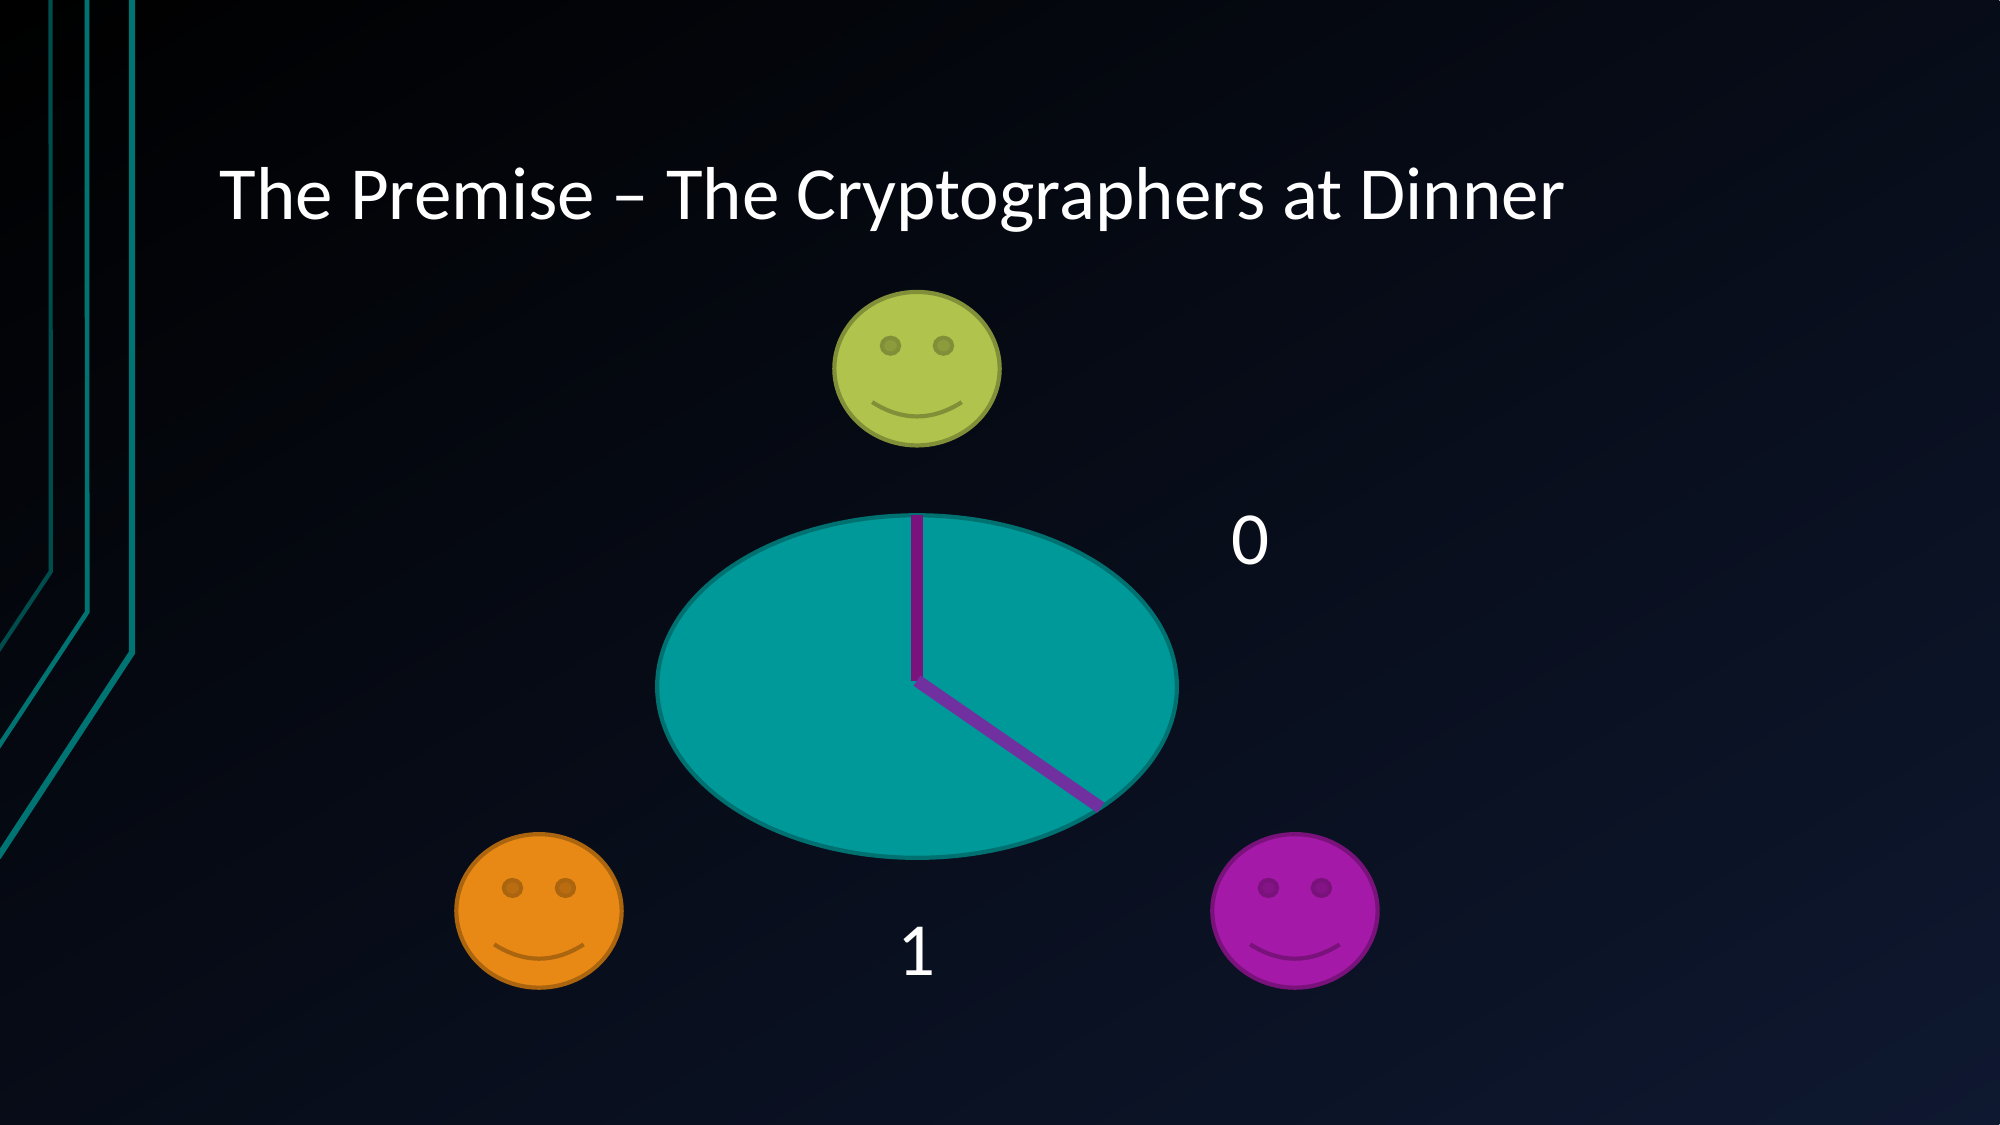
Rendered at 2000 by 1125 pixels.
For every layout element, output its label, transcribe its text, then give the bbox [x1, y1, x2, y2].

text_box [655, 513, 1180, 860]
text_box [832, 289, 1002, 448]
text_box 1 [883, 893, 951, 998]
text_box 0 [1216, 482, 1285, 588]
text_box [1210, 832, 1380, 990]
title The Premise – The Cryptographers at Dinner [199, 45, 1900, 246]
text_box [454, 832, 624, 990]
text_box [916, 680, 1101, 808]
